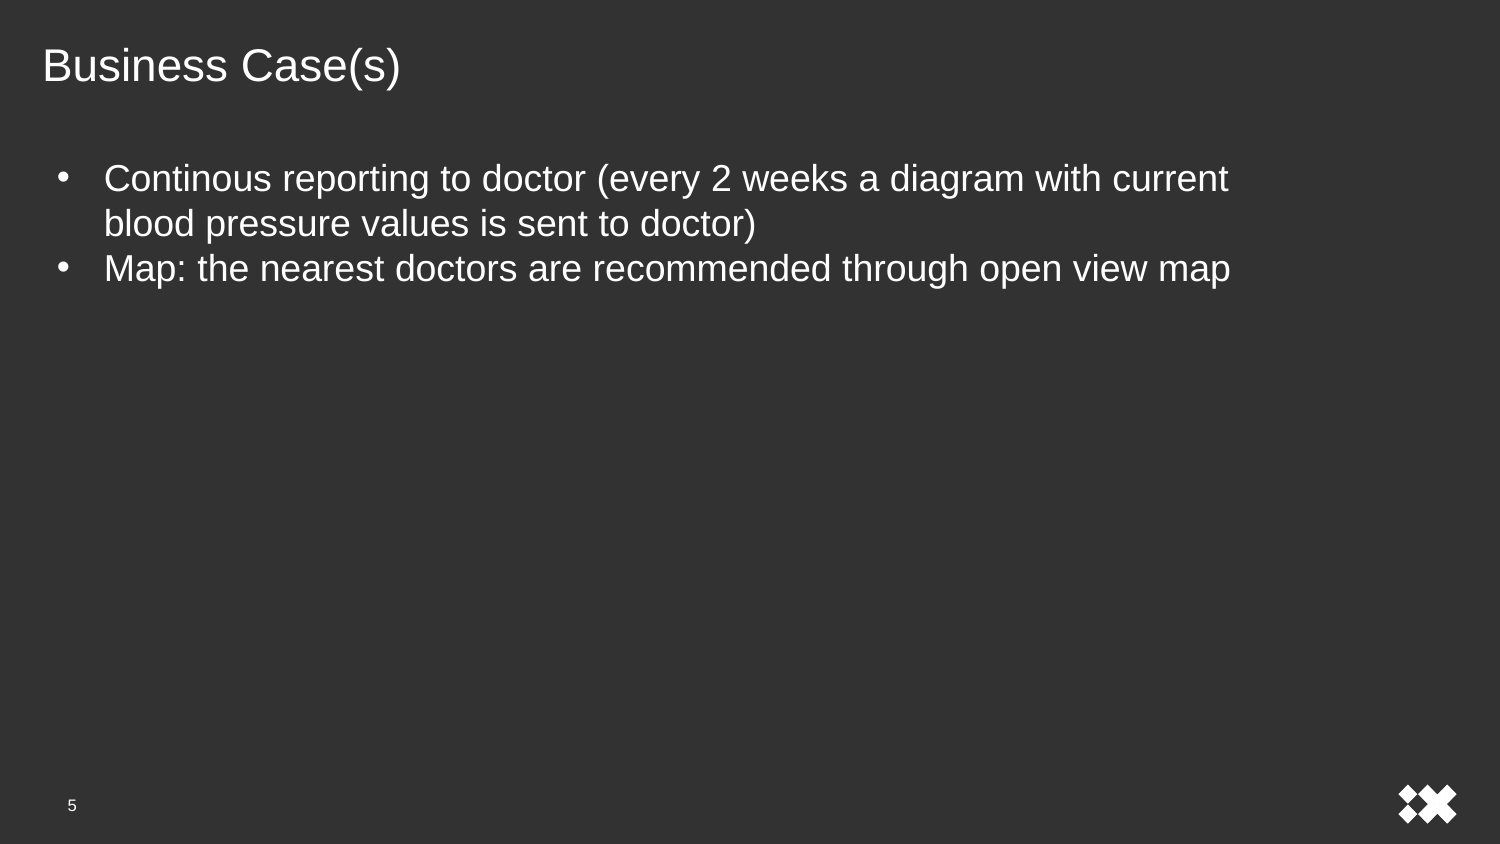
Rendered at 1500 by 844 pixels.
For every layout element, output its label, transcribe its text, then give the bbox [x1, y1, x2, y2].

slide_number 5 [41, 788, 103, 822]
text_box Continous reporting to doctor (every 2 weeks a diagram with current blood pressure values is sent to doctor) Map: the nearest doctors are recommended through open view map [41, 146, 1286, 728]
title Business Case(s) [41, 41, 1457, 91]
picture [1398, 784, 1457, 824]
